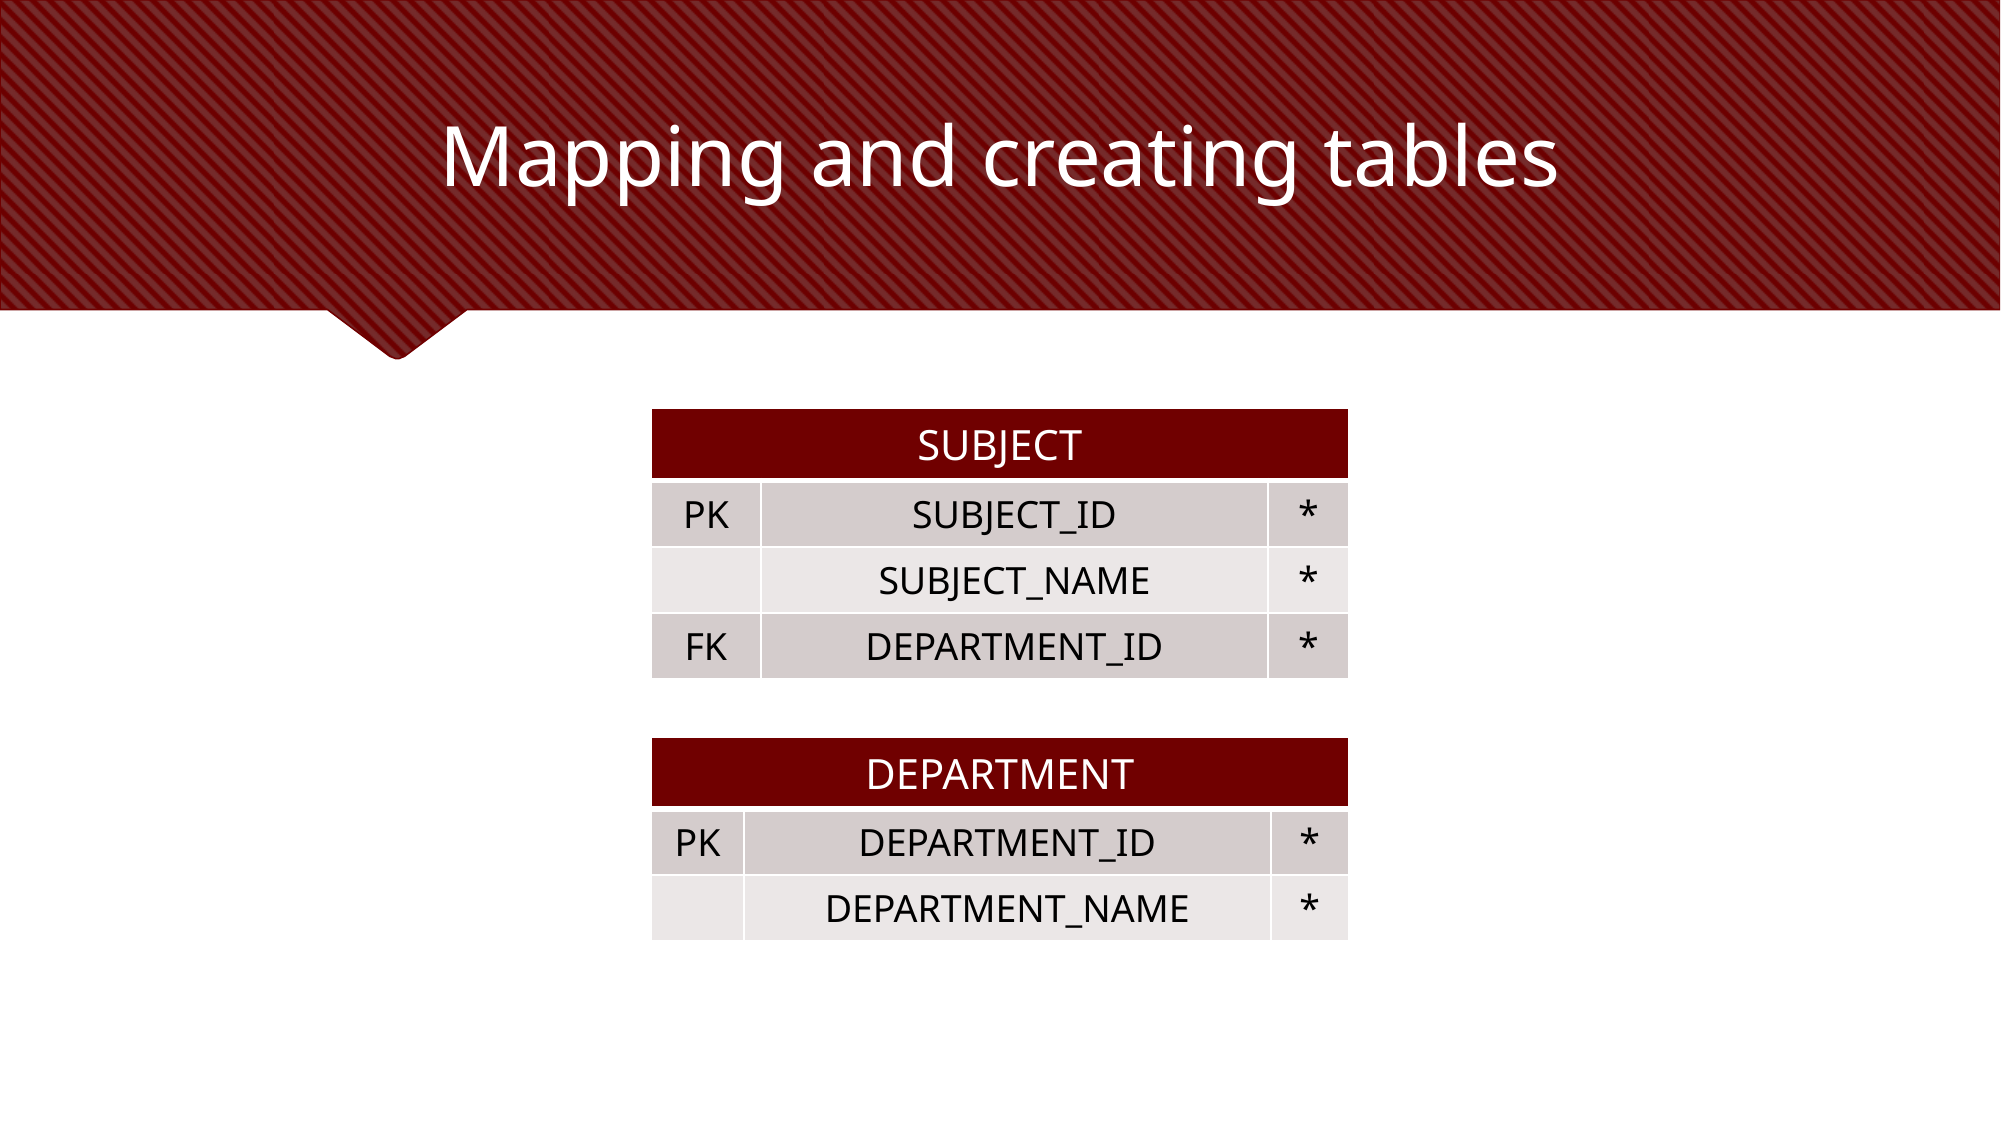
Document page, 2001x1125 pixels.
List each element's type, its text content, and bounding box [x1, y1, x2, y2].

table_cell PK [652, 812, 743, 874]
table_cell SUBJECT_NAME [762, 548, 1267, 612]
table_header SUBJECT [652, 409, 1348, 478]
table_cell FK [652, 614, 760, 678]
table_cell * [1272, 876, 1348, 940]
table_cell * [1269, 614, 1348, 678]
table_cell [652, 876, 743, 940]
table_cell * [1272, 812, 1348, 874]
table_cell PK [652, 483, 760, 546]
table_cell * [1269, 483, 1348, 546]
table_cell DEPARTMENT_ID [745, 812, 1270, 874]
table_cell SUBJECT_ID [762, 483, 1267, 546]
title Mapping and creating tables [132, 73, 1868, 233]
table_cell [652, 548, 760, 612]
table_cell * [1269, 548, 1348, 612]
table_header DEPARTMENT [652, 738, 1348, 806]
table_cell DEPARTMENT_ID [762, 614, 1267, 678]
table_cell DEPARTMENT_NAME [745, 876, 1270, 940]
